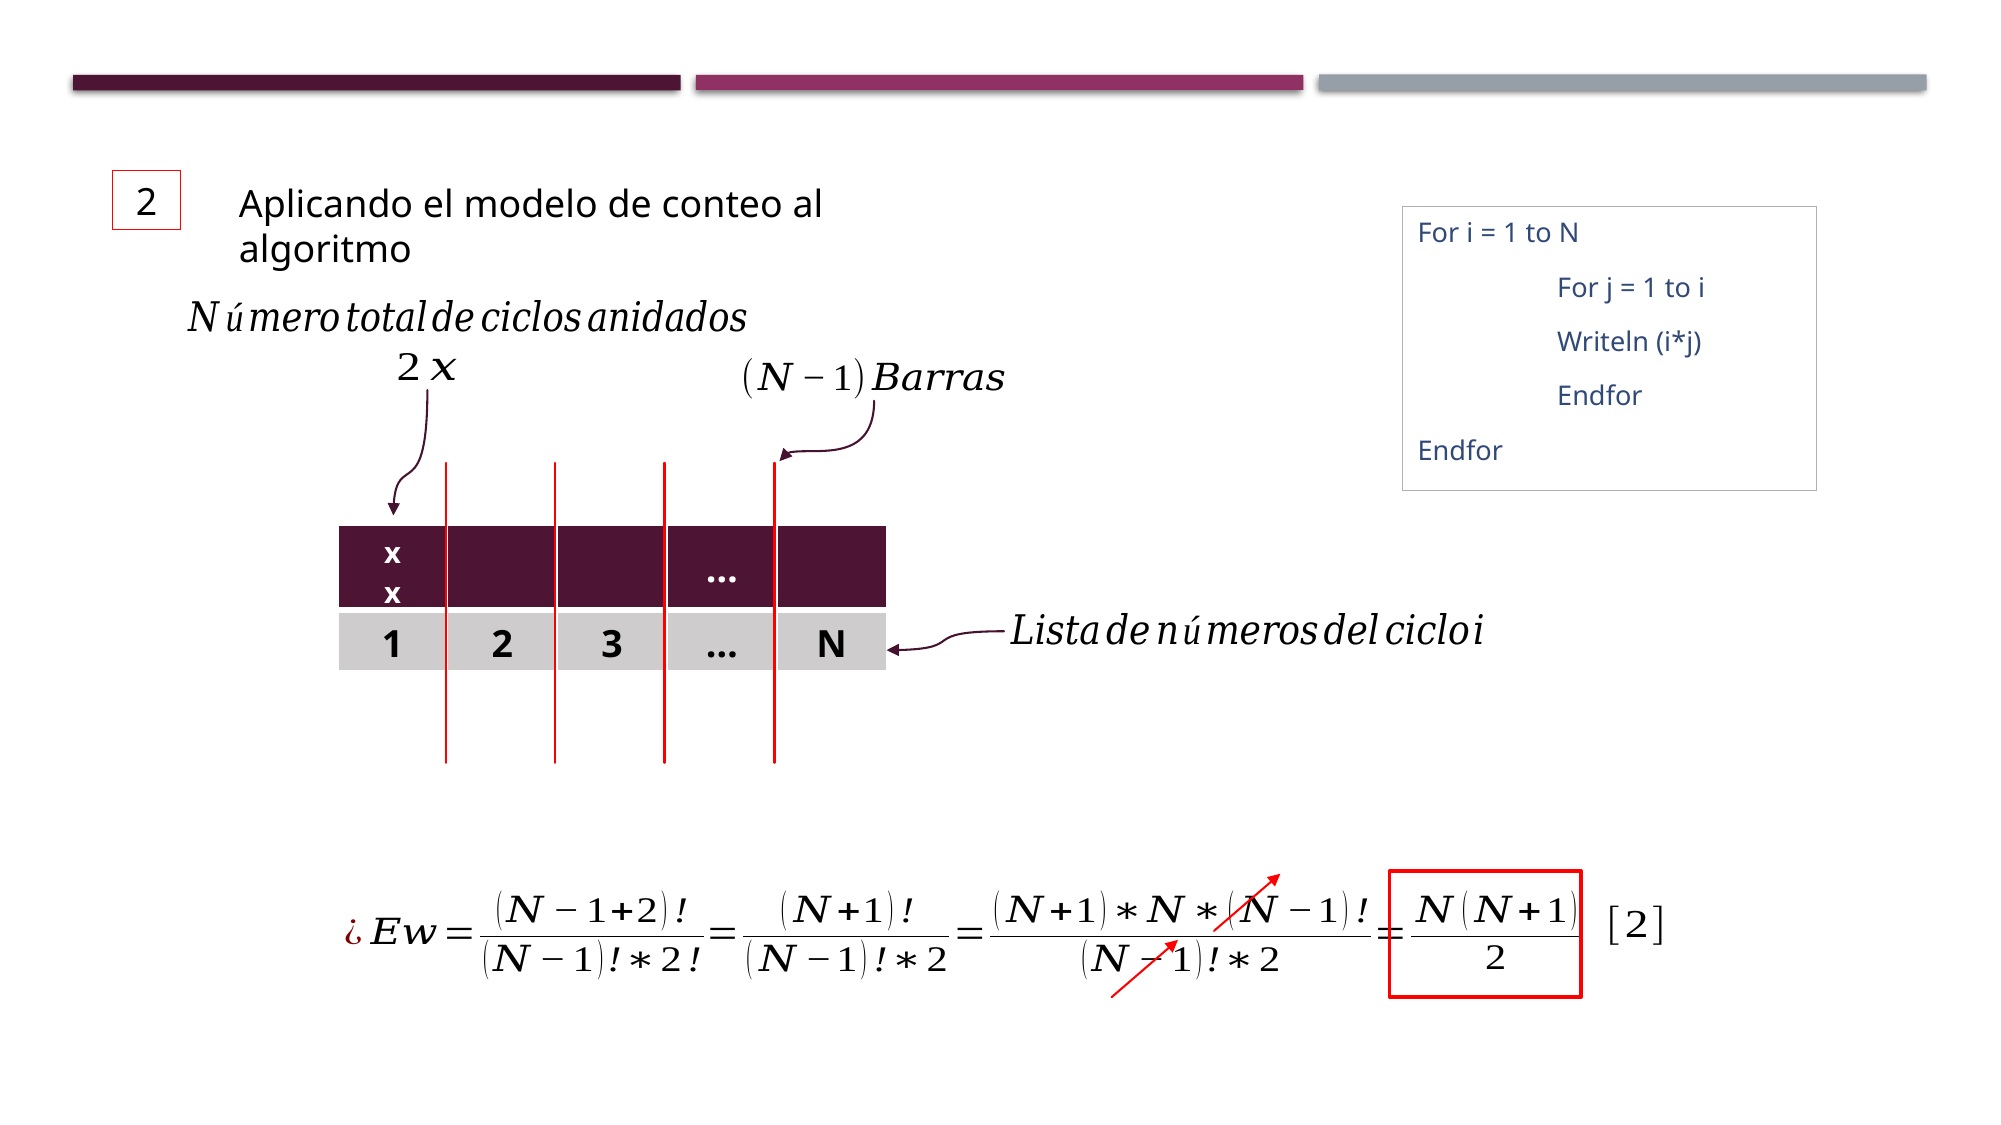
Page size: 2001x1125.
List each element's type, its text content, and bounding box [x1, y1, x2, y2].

table_header [453, 526, 548, 607]
text_box Aplicando el modelo de conteo al algoritmo [224, 172, 950, 278]
table_header x x [339, 526, 440, 607]
text_box [1388, 869, 1583, 999]
table_header … [671, 526, 768, 607]
text_box 2 [112, 170, 181, 230]
table_cell N [781, 613, 886, 670]
table_cell 2 [453, 613, 548, 670]
table_cell 3 [560, 613, 658, 670]
table_cell … [671, 613, 768, 670]
table_header [781, 526, 886, 607]
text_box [796, 383, 858, 479]
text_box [1111, 939, 1179, 998]
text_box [1213, 873, 1281, 932]
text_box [347, 435, 474, 471]
text_box For i = 1 to N For j = 1 to i Writeln (i*j) Endfor Endfor [1402, 206, 1817, 491]
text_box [886, 630, 1005, 651]
table_cell 1 [339, 613, 440, 670]
table_header [560, 526, 658, 607]
